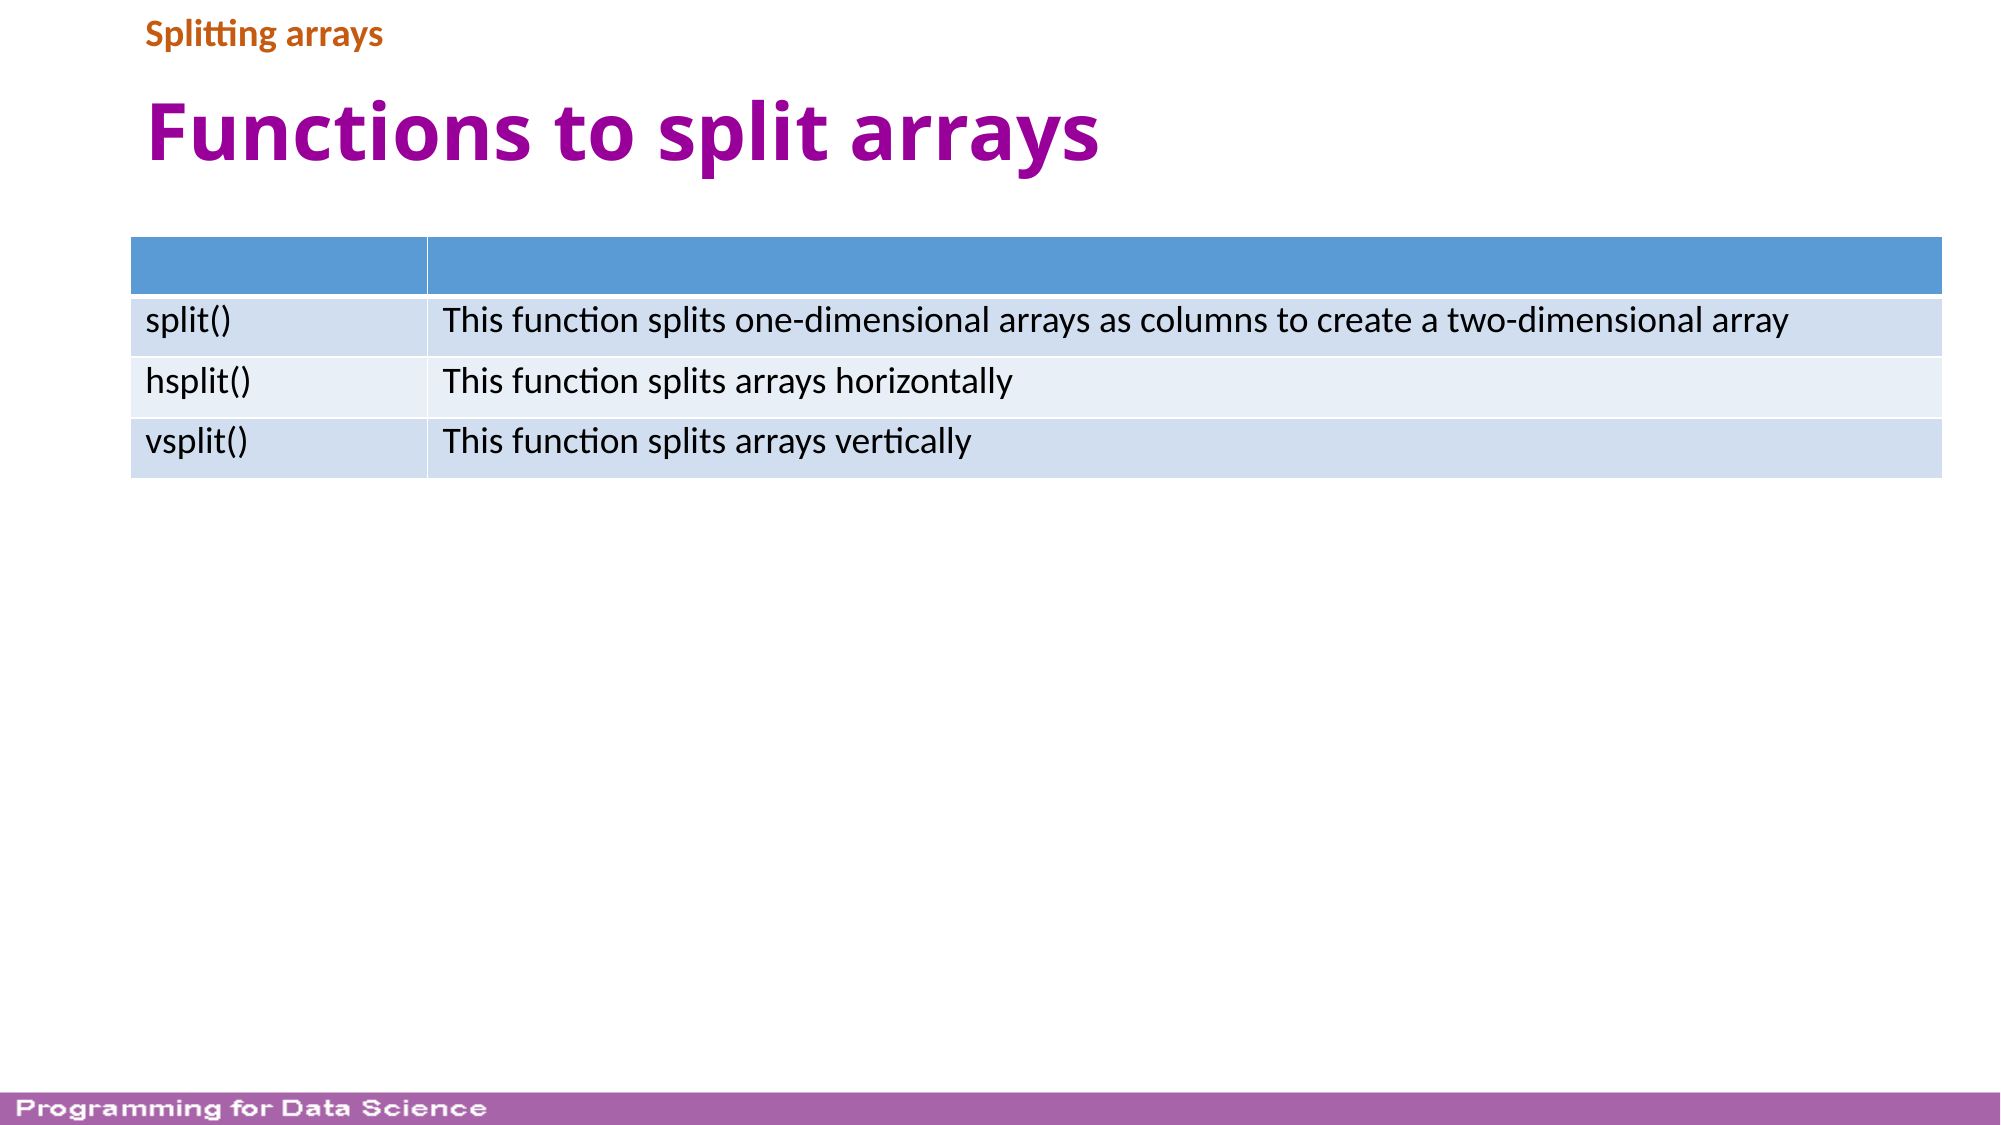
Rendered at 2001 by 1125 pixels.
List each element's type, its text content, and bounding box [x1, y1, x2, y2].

table_cell split() [131, 299, 427, 356]
table_header [428, 237, 1942, 294]
table_cell This function splits arrays horizontally [428, 358, 1942, 417]
picture [0, 0, 2001, 1125]
table_cell This function splits one-dimensional arrays as columns to create a two-dimensional array [428, 299, 1942, 356]
table_cell vsplit() [131, 419, 427, 478]
table_cell This function splits arrays vertically [428, 419, 1942, 478]
slide_number 113 [1455, 1042, 1946, 1103]
list Splitting arrays [130, 0, 1944, 62]
title Functions to split arrays [130, 62, 1944, 208]
table_header [131, 237, 427, 294]
table_cell hsplit() [131, 358, 427, 417]
